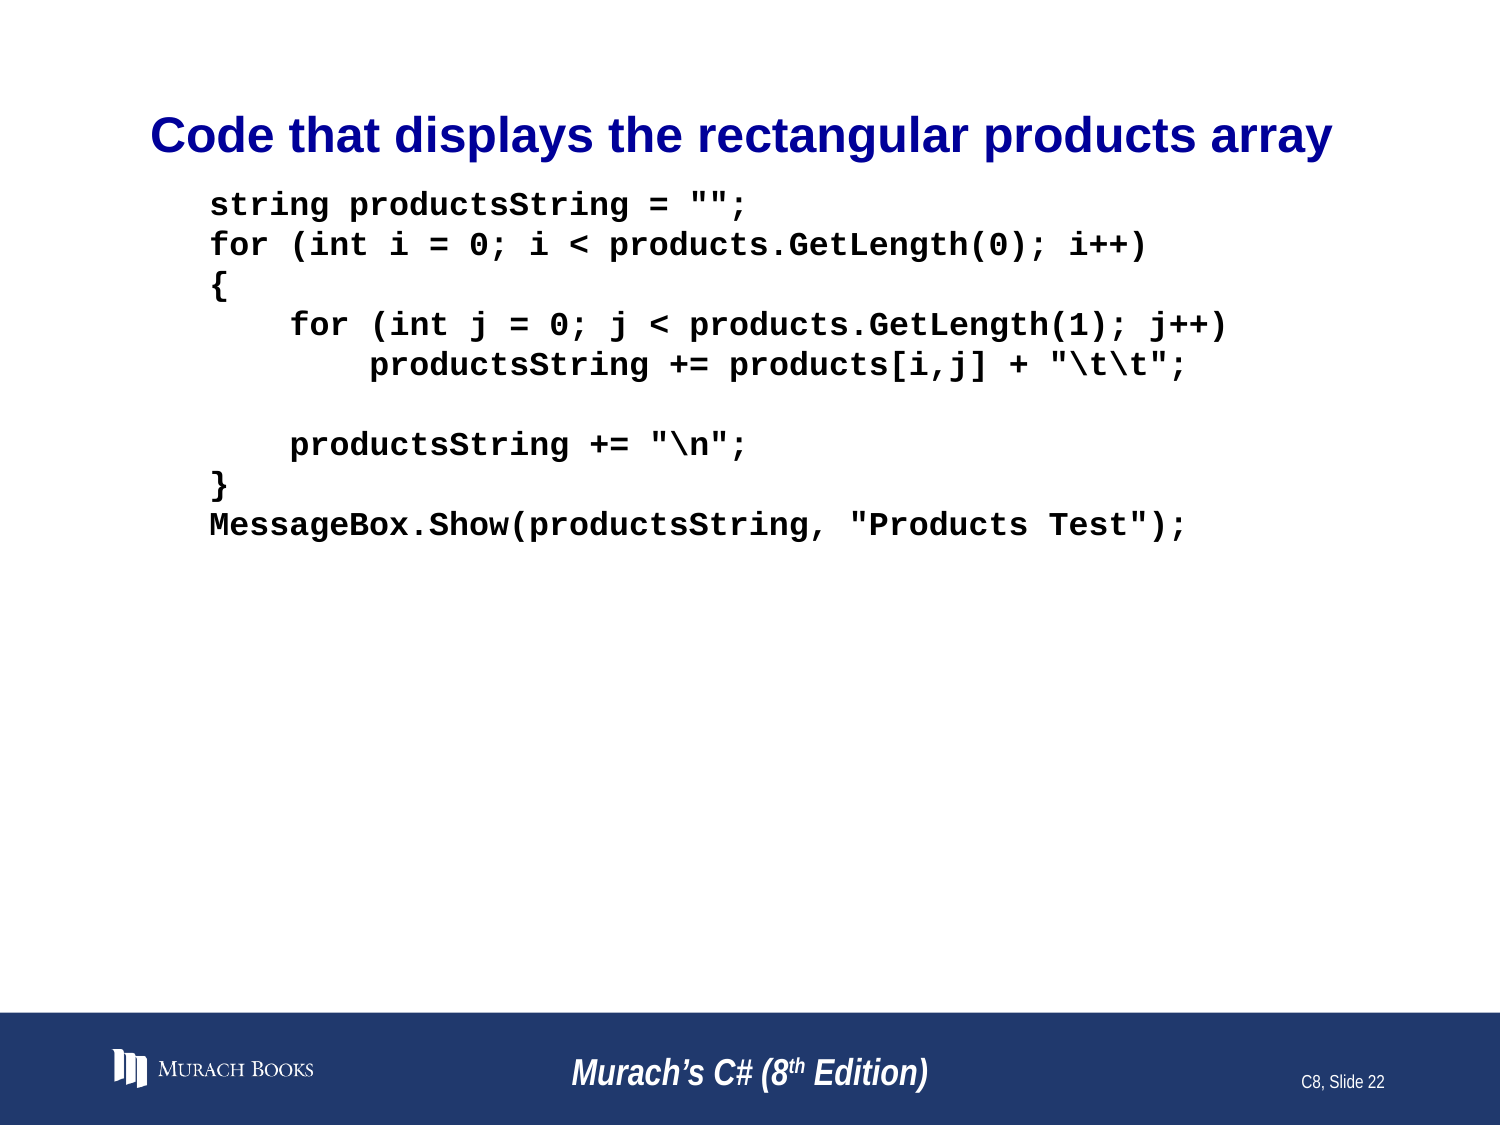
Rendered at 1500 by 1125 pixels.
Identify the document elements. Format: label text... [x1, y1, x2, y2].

title Code that displays the rectangular products array [150, 102, 1350, 164]
footer [12, 1025, 450, 1100]
slide_number C8, Slide 22 [1087, 1025, 1400, 1100]
slide_number Murach’s C# (8th Edition) [450, 1025, 1050, 1100]
list string productsString = ""; for (int i = 0; i < products.GetLength(0); i++) { for (int j = 0; j < products.GetLength(1); j++) productsString += products[i,j] + "\t\t"; productsString += "\n"; } MessageBox.Show(productsString, "Products Test"); [137, 174, 1350, 975]
